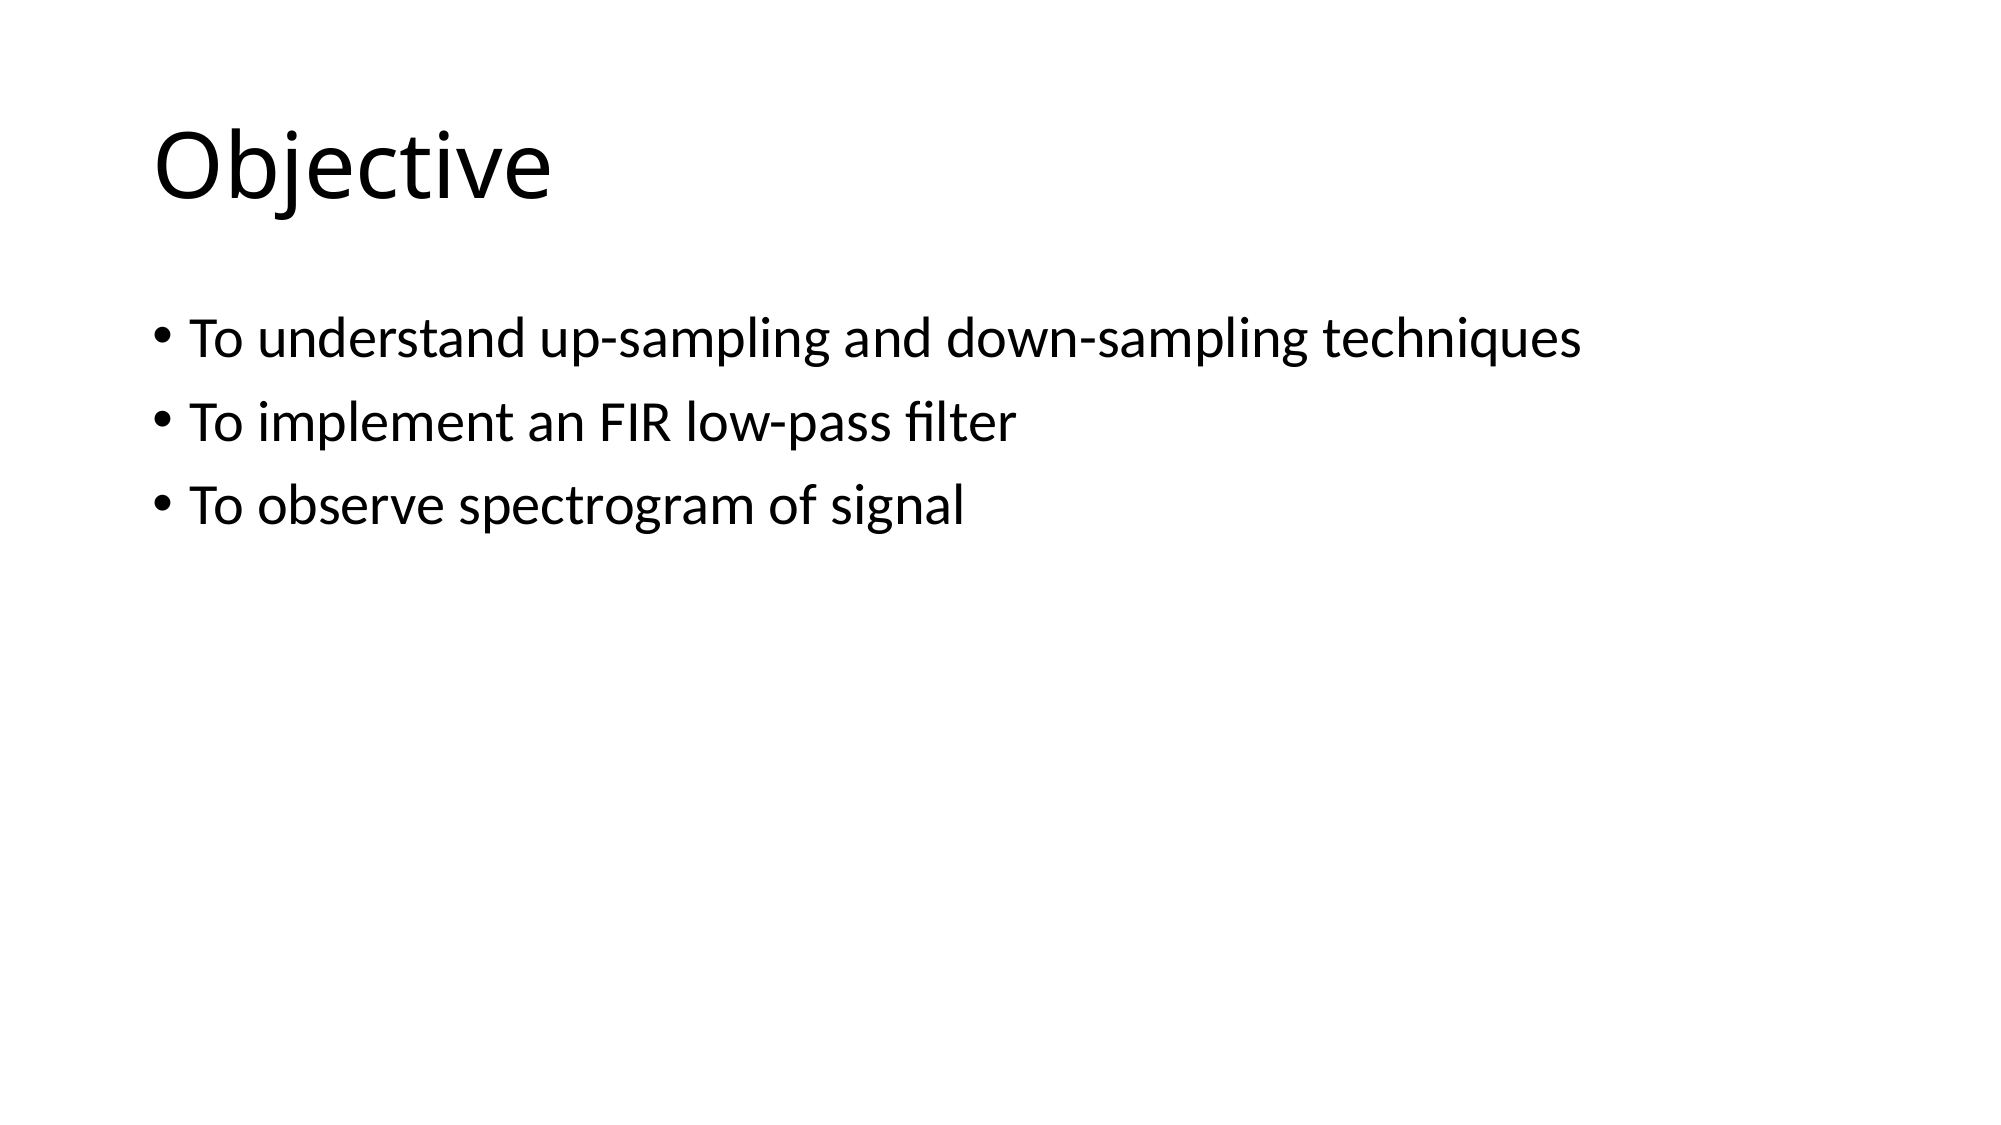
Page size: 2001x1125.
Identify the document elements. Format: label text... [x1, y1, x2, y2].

title Objective [137, 59, 1863, 278]
list To understand up-sampling and down-sampling techniques To implement an FIR low-pass filter To observe spectrogram of signal [137, 299, 1863, 1014]
